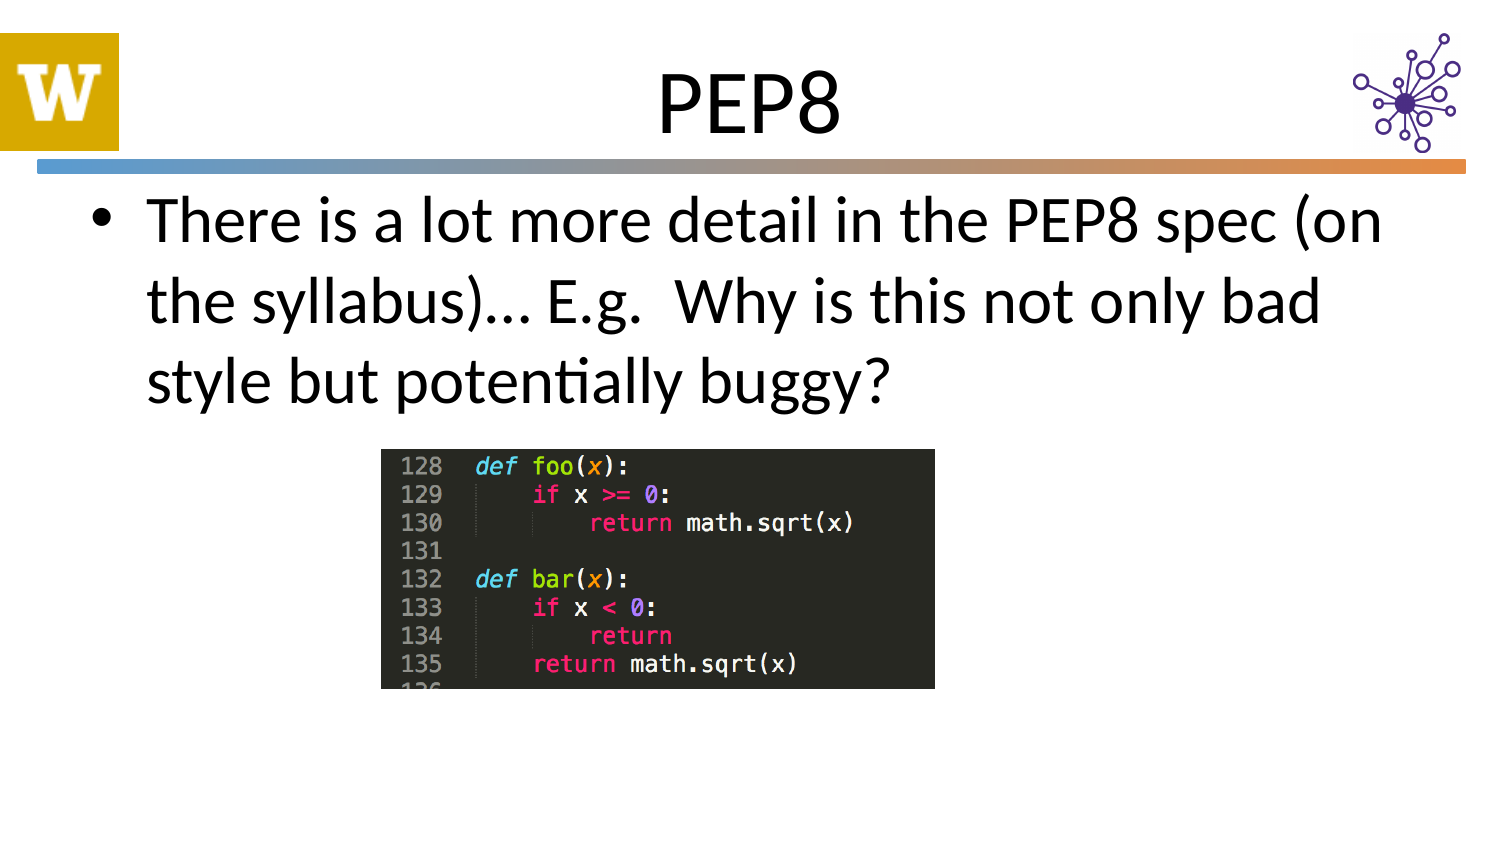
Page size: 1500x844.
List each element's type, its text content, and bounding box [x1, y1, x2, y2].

title PEP8 [75, 33, 1425, 168]
list There is a lot more detail in the PEP8 spec (on the syllabus)… E.g. Why is this not only bad style but potentially buggy? [75, 168, 1425, 732]
picture [0, 33, 75, 151]
picture [1425, 33, 1461, 153]
picture [380, 449, 935, 690]
